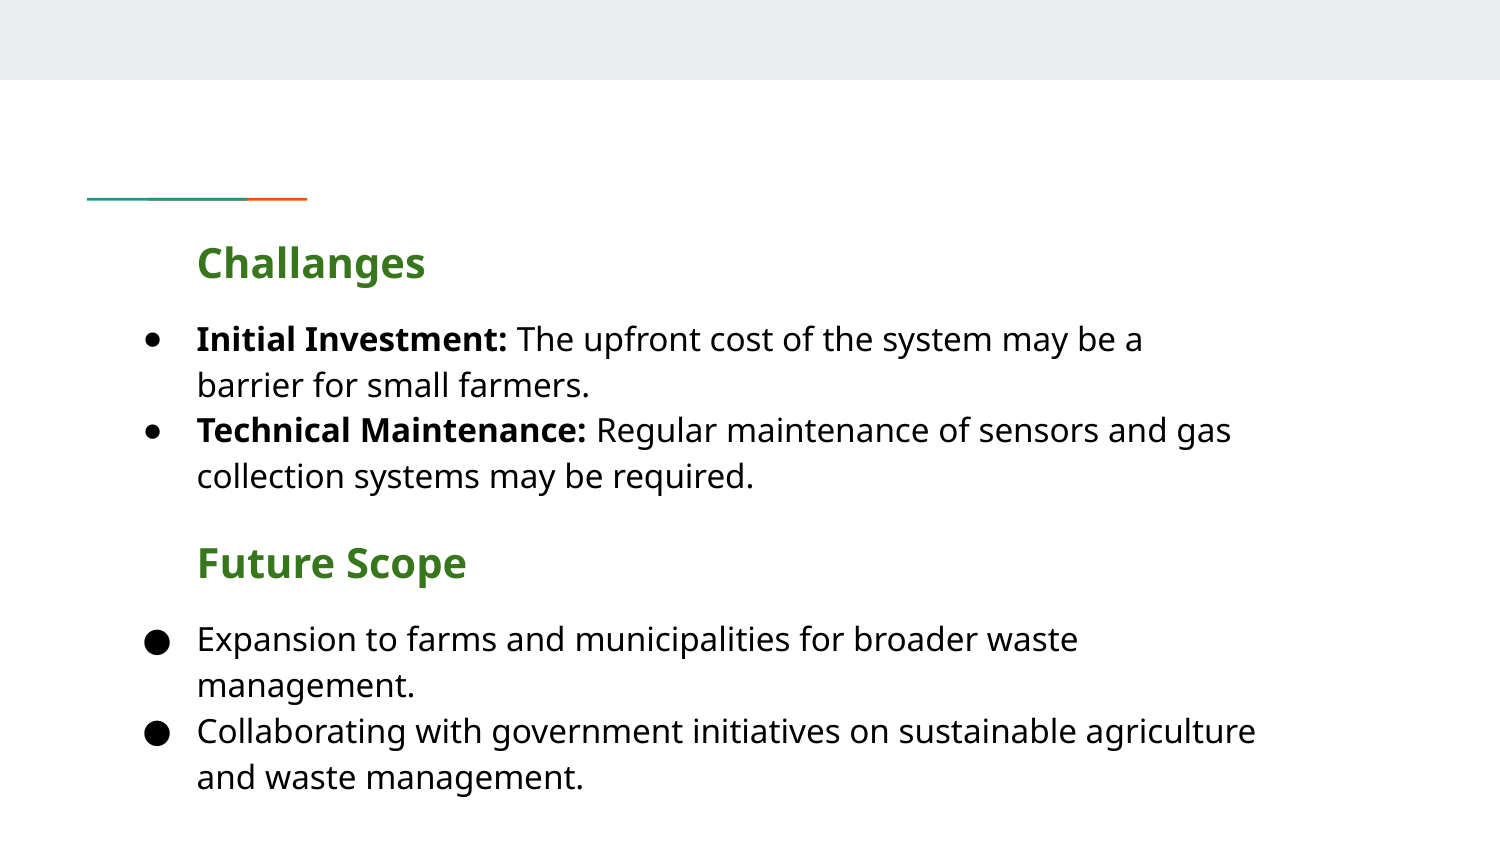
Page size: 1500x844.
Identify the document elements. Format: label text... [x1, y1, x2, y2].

text_box Challanges Initial Investment: The upfront cost of the system may be a barrier for small farmers. Technical Maintenance: Regular maintenance of sensors and gas collection systems may be required. [31, 214, 1259, 498]
text_box Future Scope Expansion to farms and municipalities for broader waste management. Collaborating with government initiatives on sustainable agriculture and waste management. [31, 514, 1281, 790]
